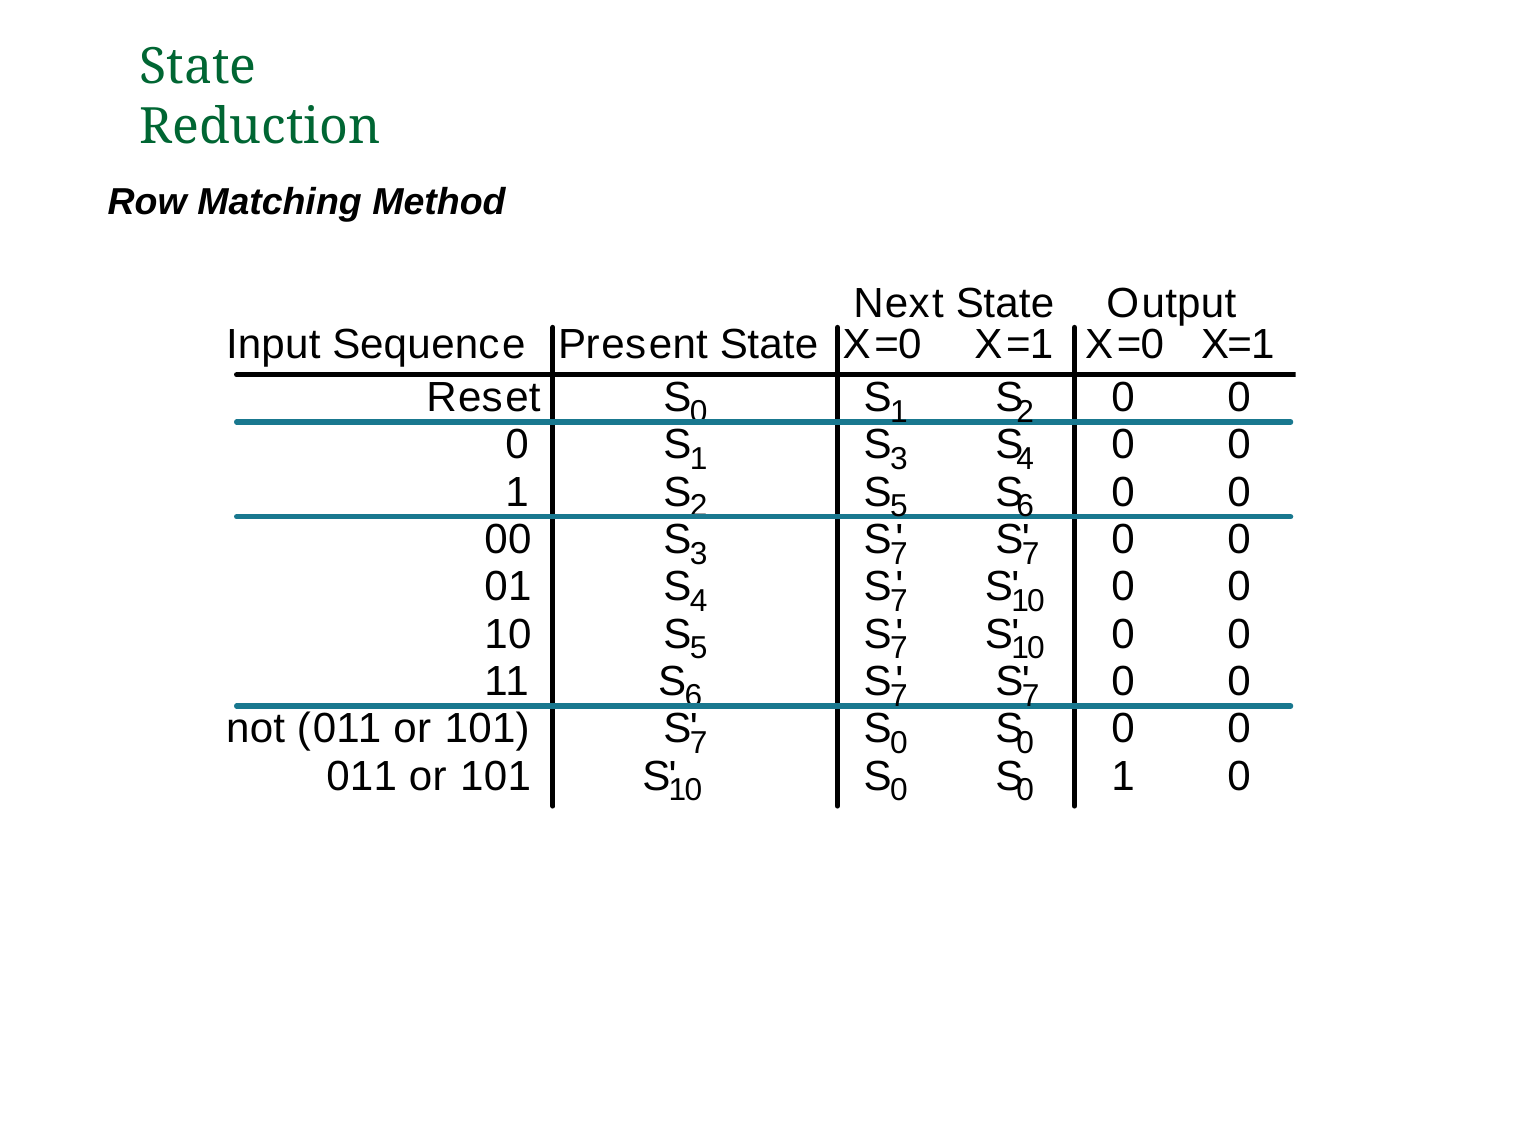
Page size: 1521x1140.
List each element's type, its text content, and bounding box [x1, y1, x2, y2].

text_box Row Matching Method [97, 179, 517, 227]
title State Reduction [128, 29, 457, 179]
picture [220, 279, 1296, 854]
